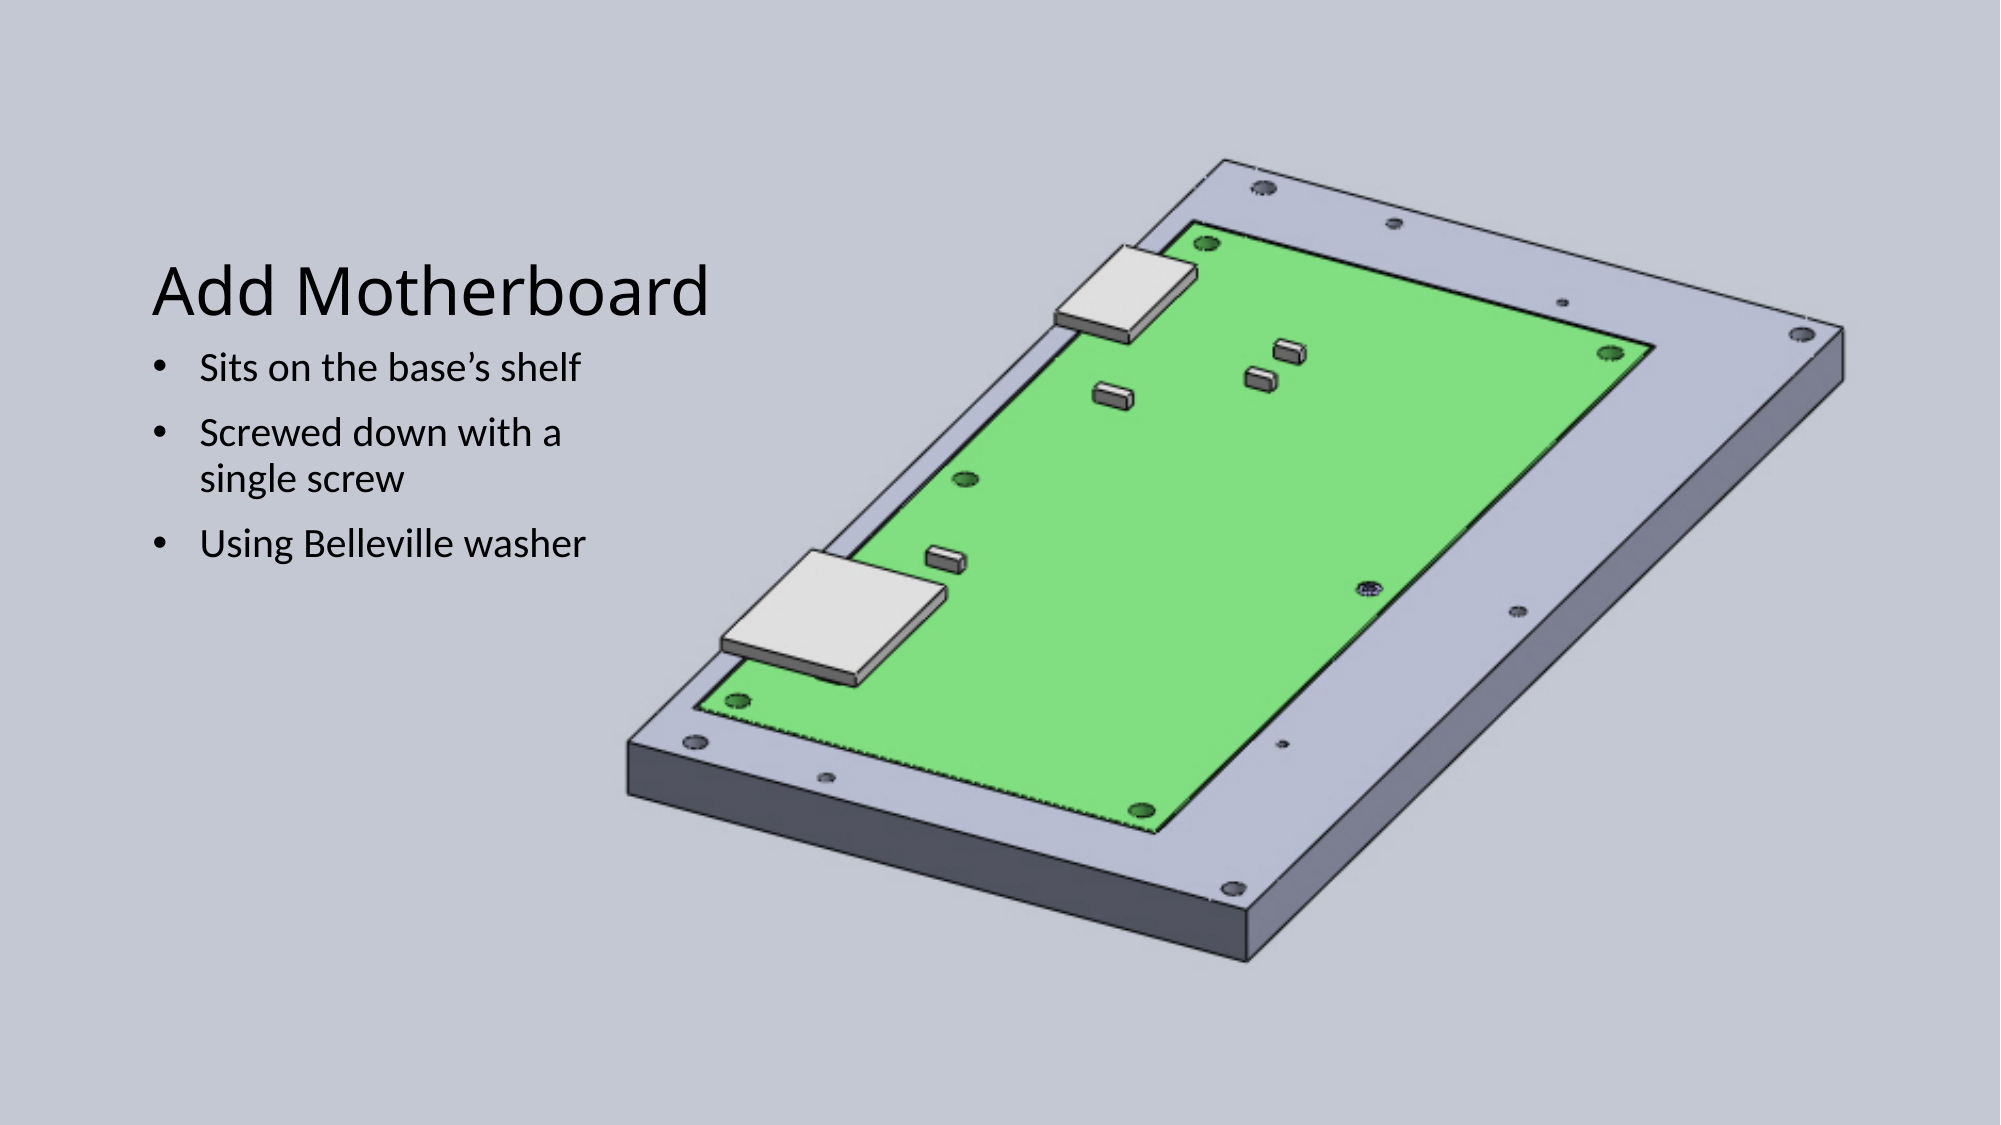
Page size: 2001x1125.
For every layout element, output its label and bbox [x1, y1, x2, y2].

list [0, 0, 2000, 1125]
